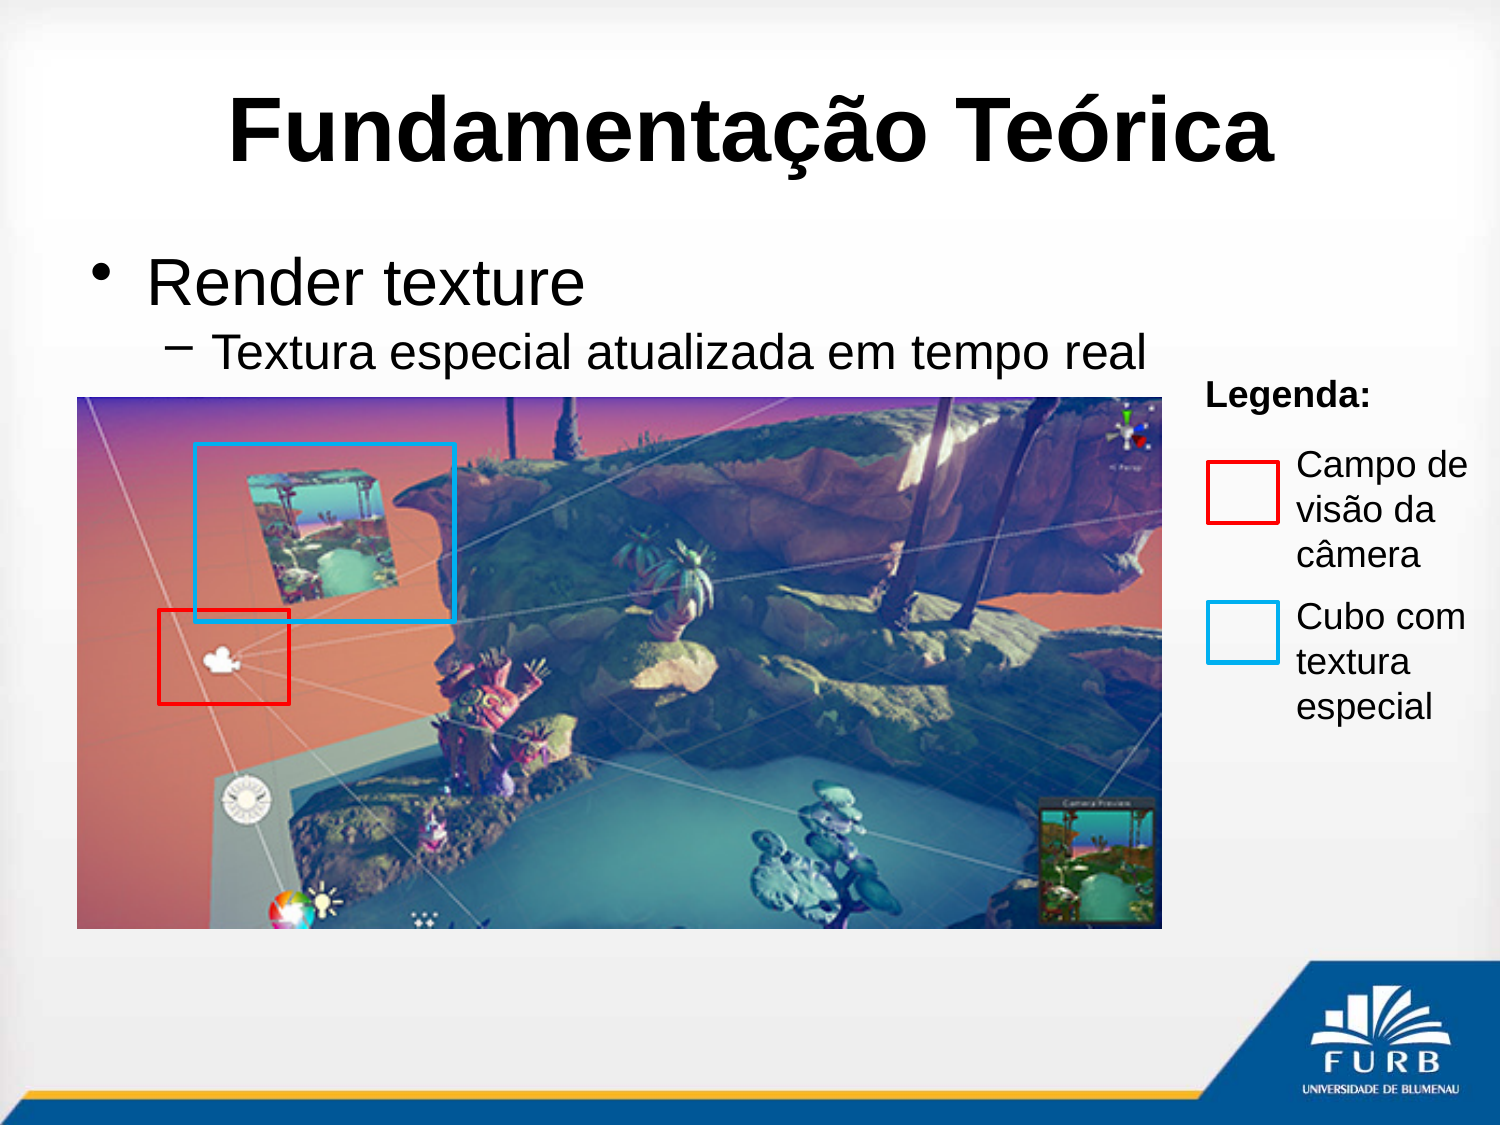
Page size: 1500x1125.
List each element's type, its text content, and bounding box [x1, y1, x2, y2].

text_box [1206, 600, 1280, 665]
title Fundamentação Teórica [76, 30, 1427, 219]
picture [0, 0, 1500, 1125]
text_box [1206, 460, 1280, 525]
text_box Campo de visão da câmera [1281, 432, 1486, 583]
text_box Cubo com textura especial [1281, 584, 1486, 735]
text_box Legenda: [1190, 363, 1462, 423]
list Render texture Textura especial atualizada em tempo real [74, 231, 1426, 1000]
